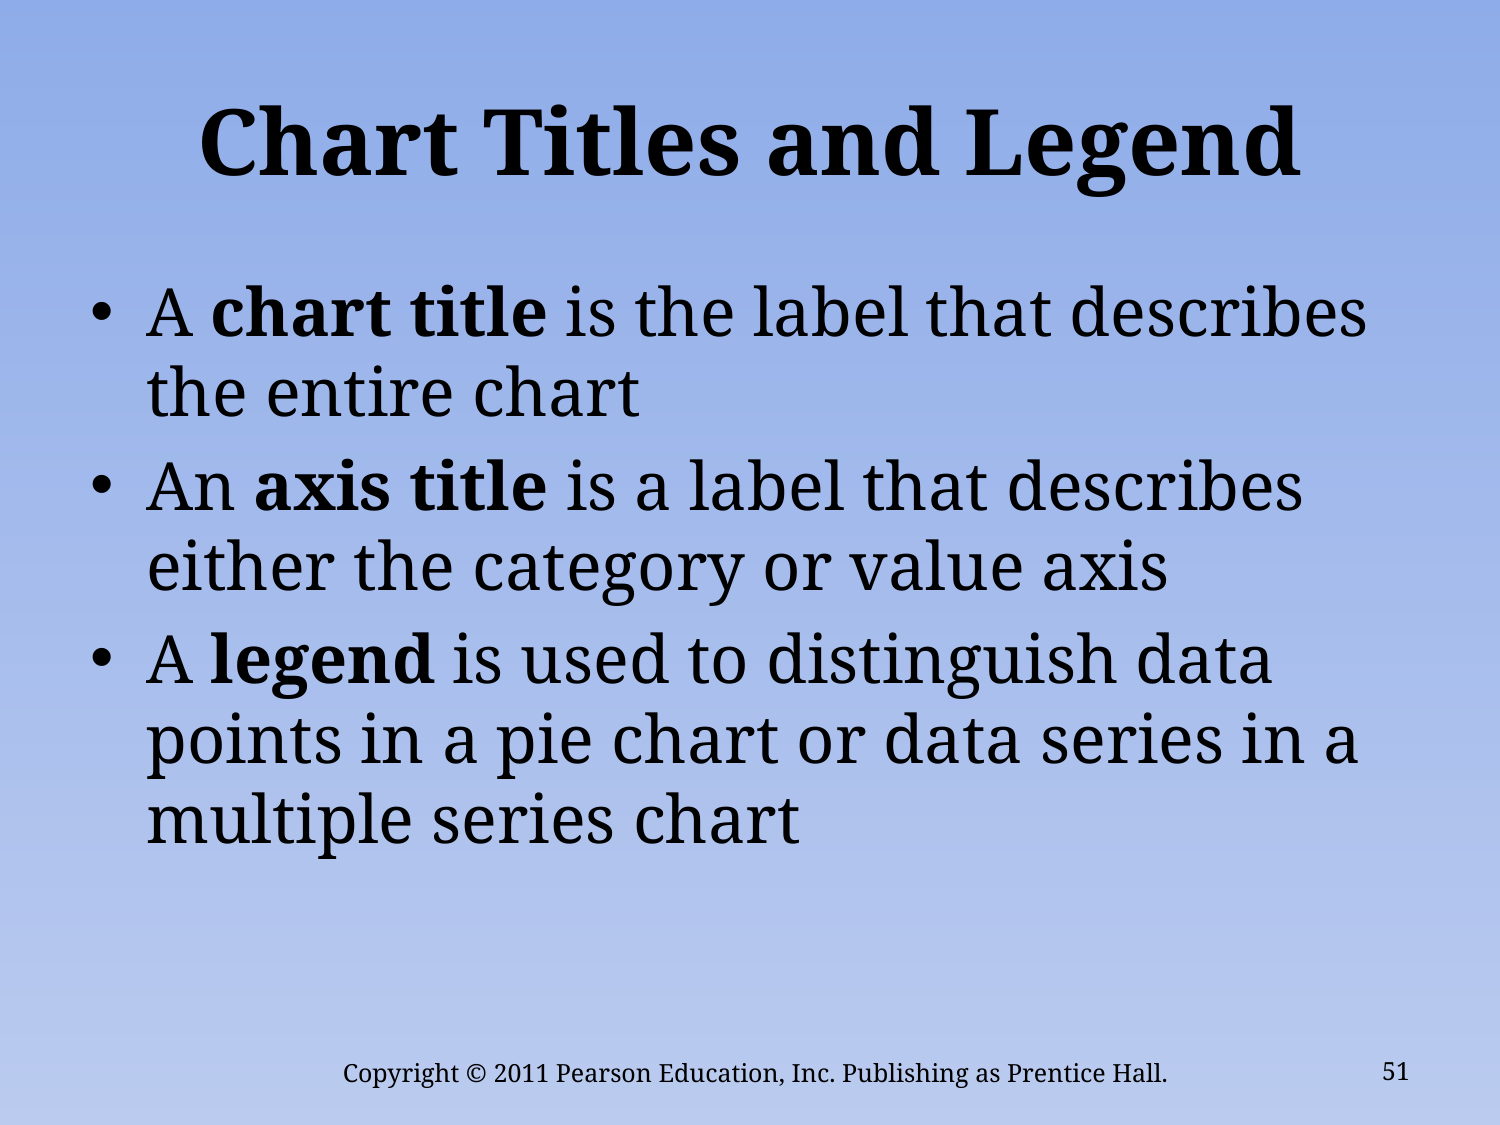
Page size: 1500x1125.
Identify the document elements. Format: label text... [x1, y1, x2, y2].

slide_number 51 [1312, 1042, 1425, 1103]
list A chart title is the label that describes the entire chart An axis title is a label that describes either the category or value axis A legend is used to distinguish data points in a pie chart or data series in a multiple series chart [75, 262, 1425, 1005]
footer Copyright © 2011 Pearson Education, Inc. Publishing as Prentice Hall. [312, 1042, 1213, 1103]
title Chart Titles and Legend [75, 45, 1425, 233]
